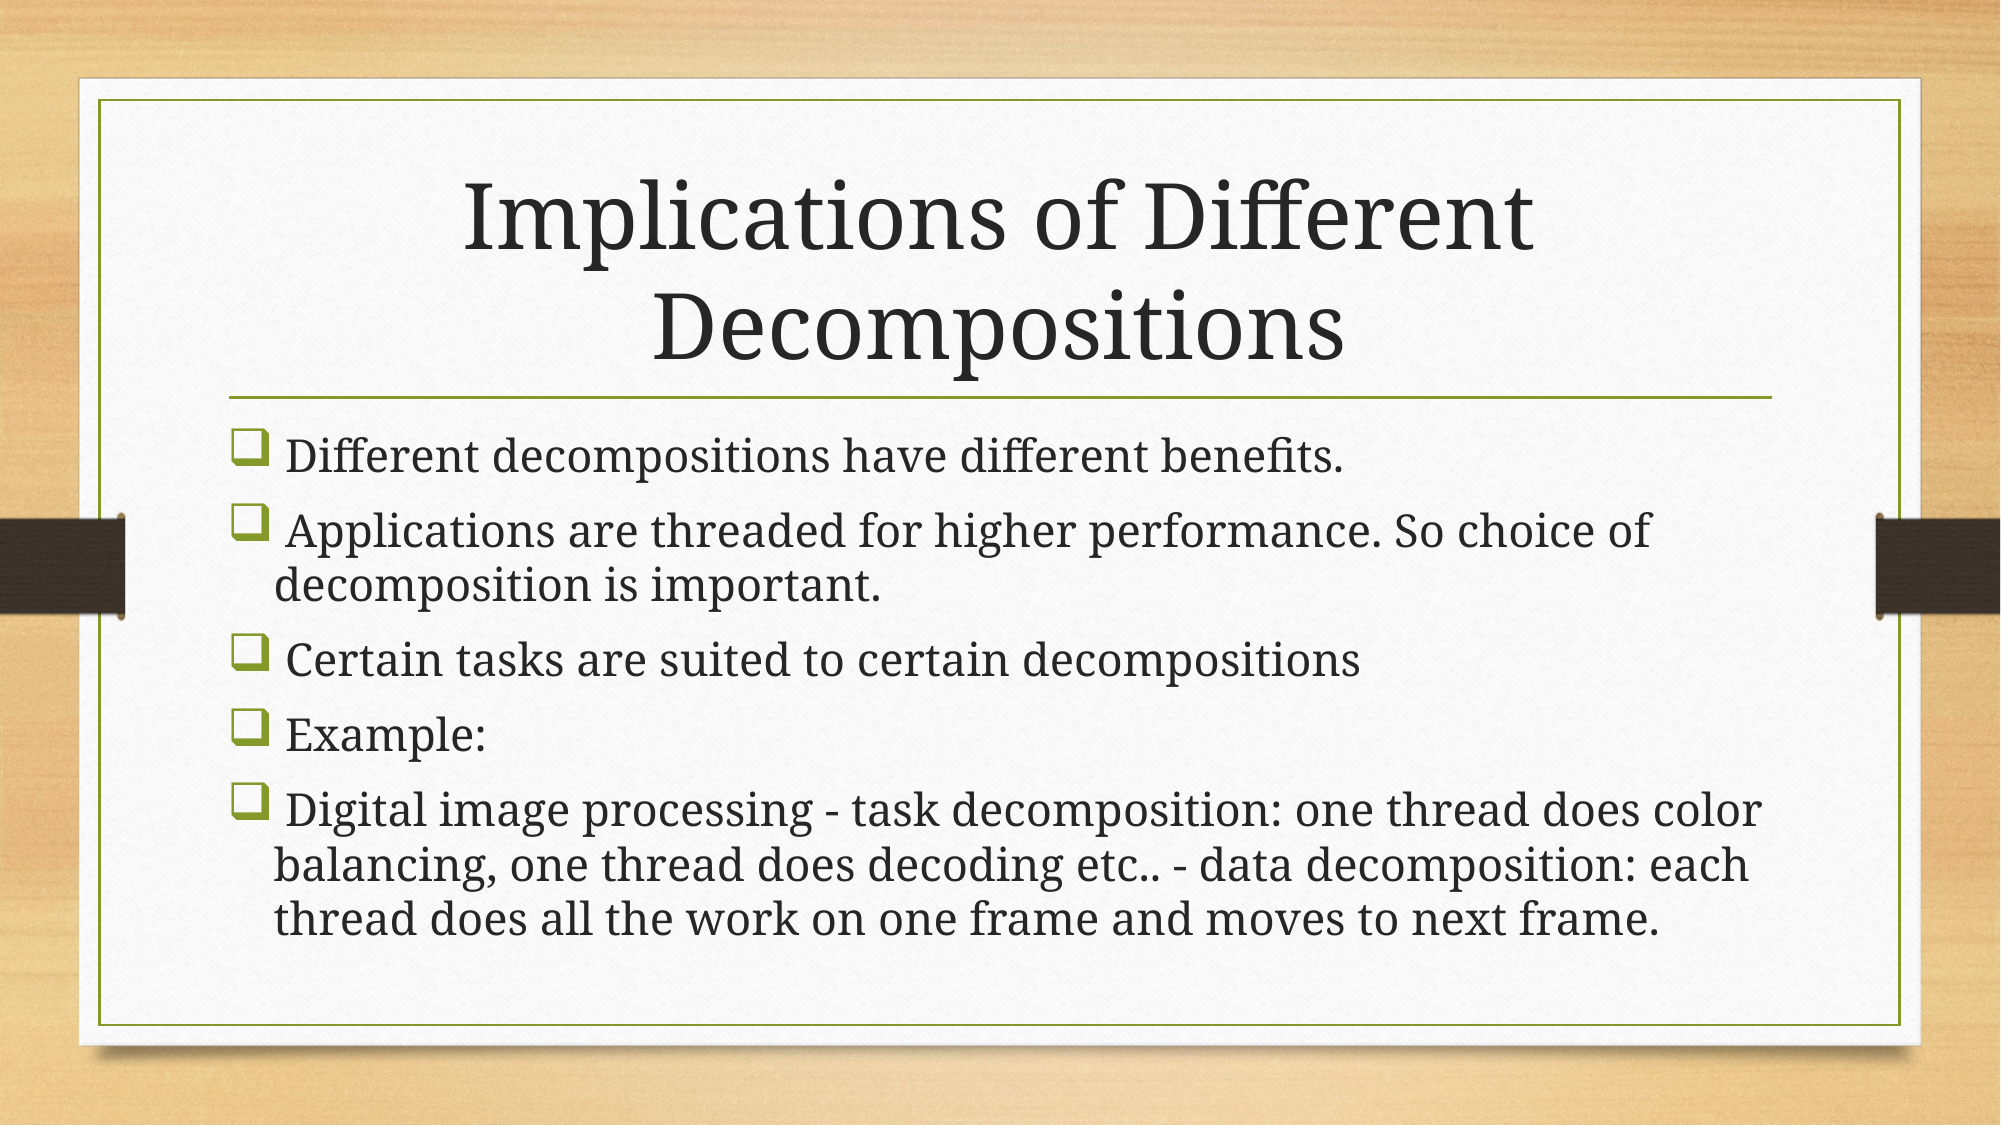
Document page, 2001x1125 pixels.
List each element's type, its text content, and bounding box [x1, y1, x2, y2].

picture [0, 0, 2001, 1125]
list Different decompositions have different benefits. Applications are threaded for higher performance. So choice of decomposition is important. Certain tasks are suited to certain decompositions Example: Digital image processing - task decomposition: one thread does color balancing, one thread does decoding etc.. - data decomposition: each thread does all the work on one frame and moves to next frame. [212, 419, 1788, 964]
title Implications of Different Decompositions [212, 161, 1788, 375]
